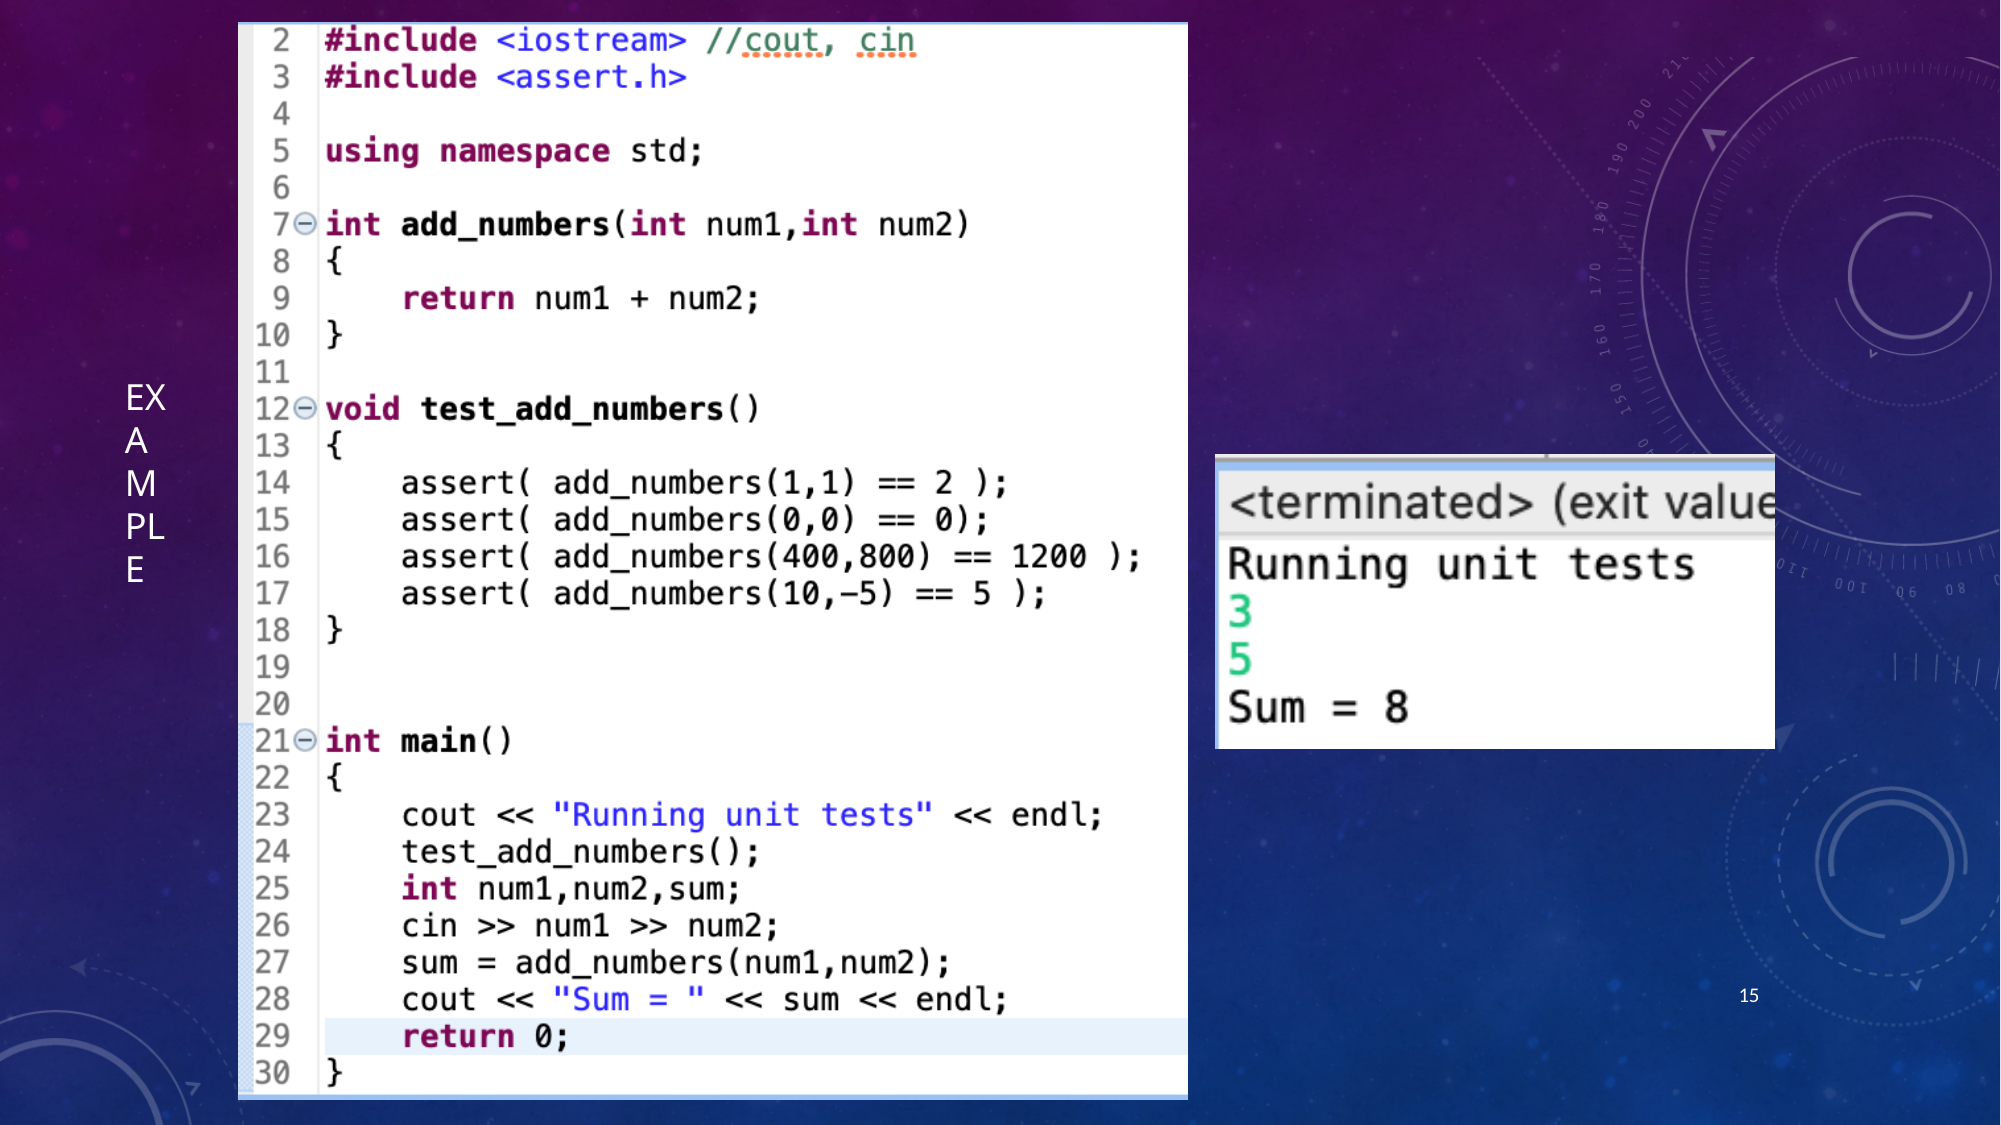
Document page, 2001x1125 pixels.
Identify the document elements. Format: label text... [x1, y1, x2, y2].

slide_number 14 [1684, 963, 1775, 1025]
picture [0, 0, 2001, 1125]
title Example [109, 362, 187, 602]
